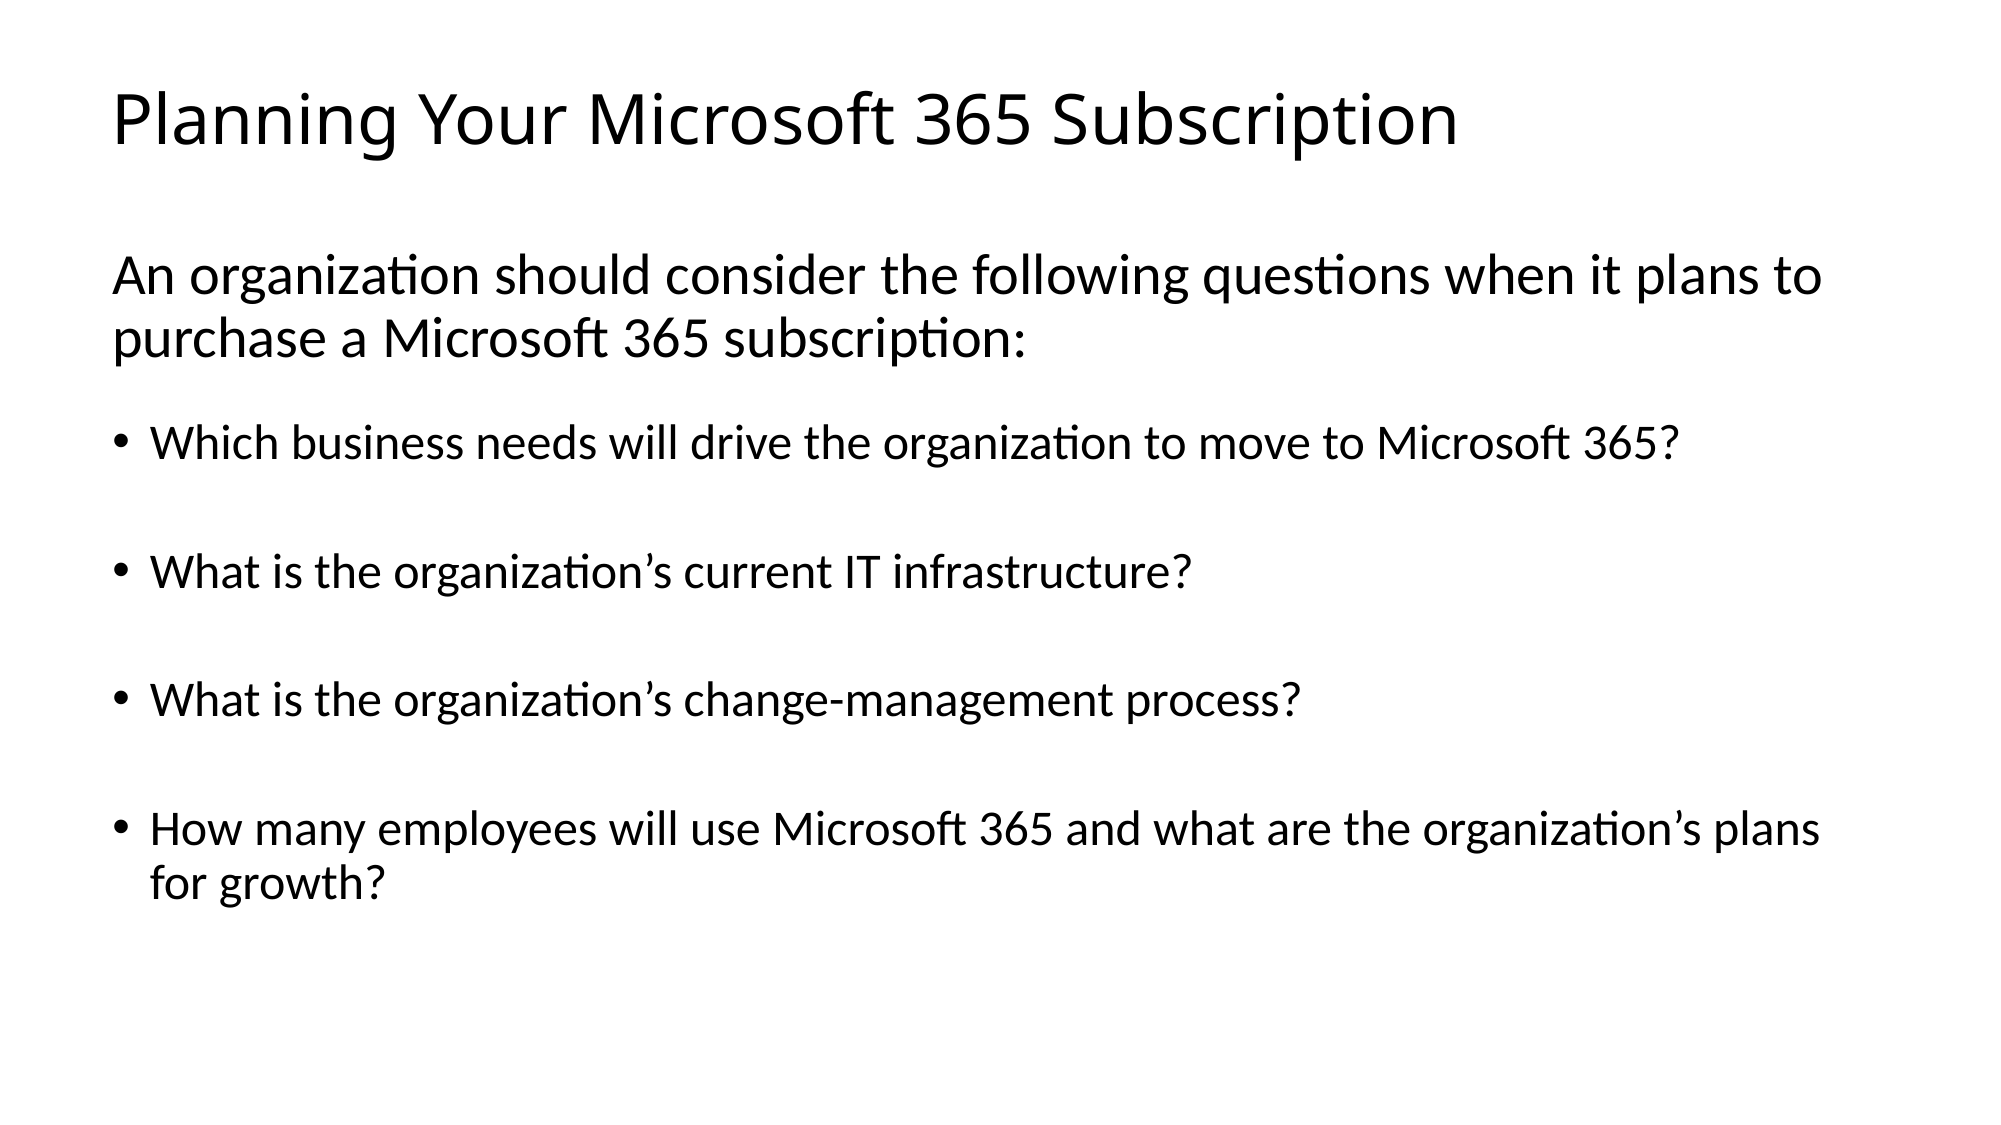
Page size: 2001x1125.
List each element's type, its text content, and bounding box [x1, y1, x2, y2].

title Planning Your Microsoft 365 Subscription [96, 76, 1904, 168]
list An organization should consider the following questions when it plans to purchase a Microsoft 365 subscription: Which business needs will drive the organization to move to Microsoft 365? What is the organization’s current IT infrastructure? What is the organization’s change-management process? How many employees will use Microsoft 365 and what are the organization’s plans for growth? [97, 236, 1905, 937]
